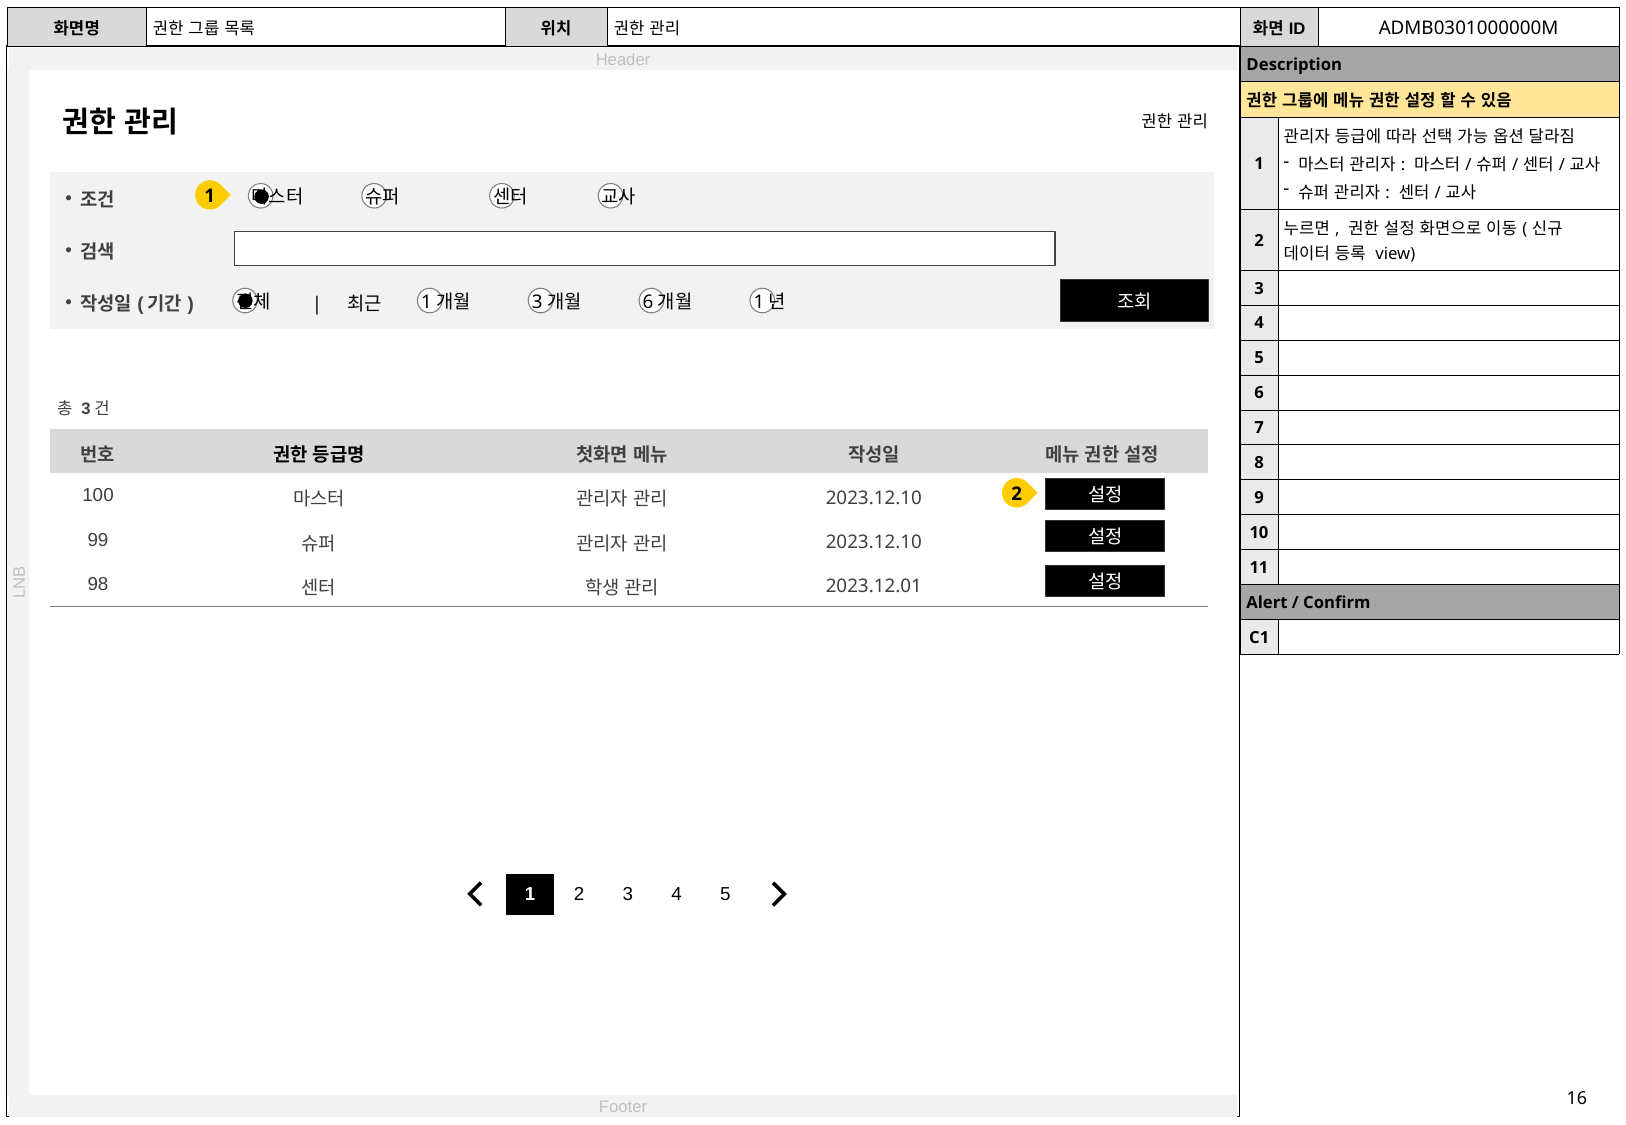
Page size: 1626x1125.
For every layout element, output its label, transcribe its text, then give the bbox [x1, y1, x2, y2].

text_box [248, 183, 274, 209]
table_header 3 [603, 874, 652, 915]
text_box 조회 [1059, 278, 1211, 323]
table_cell 검색 [50, 224, 222, 276]
table_header 권한 그룹 목록 [147, 8, 505, 46]
table_cell [1279, 376, 1619, 410]
table_cell 센터 [146, 562, 493, 606]
text_box 설정 [1044, 518, 1167, 553]
table_cell 관리자 관리 [493, 518, 752, 562]
table_cell [1279, 271, 1619, 305]
table_cell [996, 518, 1208, 562]
text_box 교사 [598, 183, 623, 209]
text_box 슈퍼 [361, 183, 387, 209]
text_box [995, 473, 1038, 512]
table_header 조건 [50, 172, 222, 224]
table_cell 6 [1241, 376, 1278, 410]
table_cell [222, 224, 1214, 276]
table_cell 권한 그룹에 메뉴 권한 설정 할 수 있음 [1241, 82, 1619, 117]
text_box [232, 287, 775, 314]
table_cell [1279, 515, 1619, 549]
table_header 메뉴 권한 설정 [996, 429, 1208, 473]
table_cell 마스터 [146, 473, 493, 518]
table_header 작성일 [752, 429, 996, 473]
table_cell | 최근 [222, 276, 1214, 329]
text_box 총 3건 [51, 391, 401, 424]
table_cell 8 [1241, 445, 1278, 479]
table_cell Alert / Confirm [1241, 585, 1619, 619]
table_cell [1279, 306, 1619, 340]
table_cell 99 [50, 518, 146, 562]
table_cell 11 [1241, 550, 1278, 584]
table_cell 관리자 관리 [493, 473, 752, 518]
table_cell C1 [1241, 620, 1278, 654]
table_cell 9 [1241, 480, 1278, 514]
table_cell 3 [1241, 271, 1278, 305]
text_box 권한 관리 [56, 97, 185, 145]
table_cell 100 [50, 473, 146, 518]
table_cell 4 [1241, 306, 1278, 340]
table_cell [1279, 620, 1619, 654]
table_cell [1279, 550, 1619, 584]
table_cell [1038, 473, 1208, 518]
table_cell 관리자 등급에 따라 선택 가능 옵션 달라짐 마스터 관리자: 마스터/슈퍼/센터/교사 슈퍼 관리자: 센터/교사 [1279, 118, 1619, 209]
table_header 1 [506, 874, 554, 915]
table_header 5 [701, 874, 750, 915]
table_cell 2023.12.10 [752, 473, 995, 518]
text_box 센터 [489, 183, 515, 209]
table_cell 7 [1241, 411, 1278, 444]
text_box [467, 881, 483, 907]
table_cell [1279, 480, 1619, 514]
table_header 화면ID [1241, 8, 1318, 46]
text_box 권한 관리 [864, 104, 1215, 137]
table_header 4 [652, 874, 701, 915]
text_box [188, 175, 231, 214]
table_cell 학생 관리 [493, 562, 752, 606]
table_cell 5 [1241, 341, 1278, 375]
table_header [222, 172, 1214, 224]
table_header 권한 등급명 [146, 429, 493, 473]
table_header ADMB0301000000M [1319, 8, 1619, 46]
table_cell 98 [50, 562, 146, 606]
table_cell 누르면, 권한 설정 화면으로 이동(신규 데이터 등록 view) [1279, 210, 1619, 270]
table_cell 1 [1241, 118, 1278, 209]
table_header 화면명 [8, 8, 146, 46]
table_cell 2023.12.01 [752, 562, 996, 606]
table_cell 10 [1241, 515, 1278, 549]
table_header 첫화면 메뉴 [493, 429, 752, 473]
table_cell 2 [1241, 210, 1278, 270]
table_cell 작성일(기간) [50, 276, 222, 329]
table_header 권한 관리 [608, 8, 1240, 46]
table_header 2 [554, 874, 603, 915]
text_box [234, 231, 1056, 266]
text_box 설정 [1044, 476, 1167, 511]
table_header 번호 [50, 429, 146, 473]
table_cell 2023.12.10 [752, 518, 996, 562]
table_cell [1279, 445, 1619, 479]
table_header Description [1241, 47, 1619, 81]
text_box [771, 881, 787, 907]
table_cell 슈퍼 [146, 518, 493, 562]
table_header 위치 [506, 8, 607, 46]
text_box 설정 [1044, 563, 1167, 599]
table_cell [996, 562, 1208, 606]
table_cell [1279, 411, 1619, 444]
table_cell [1279, 341, 1619, 375]
